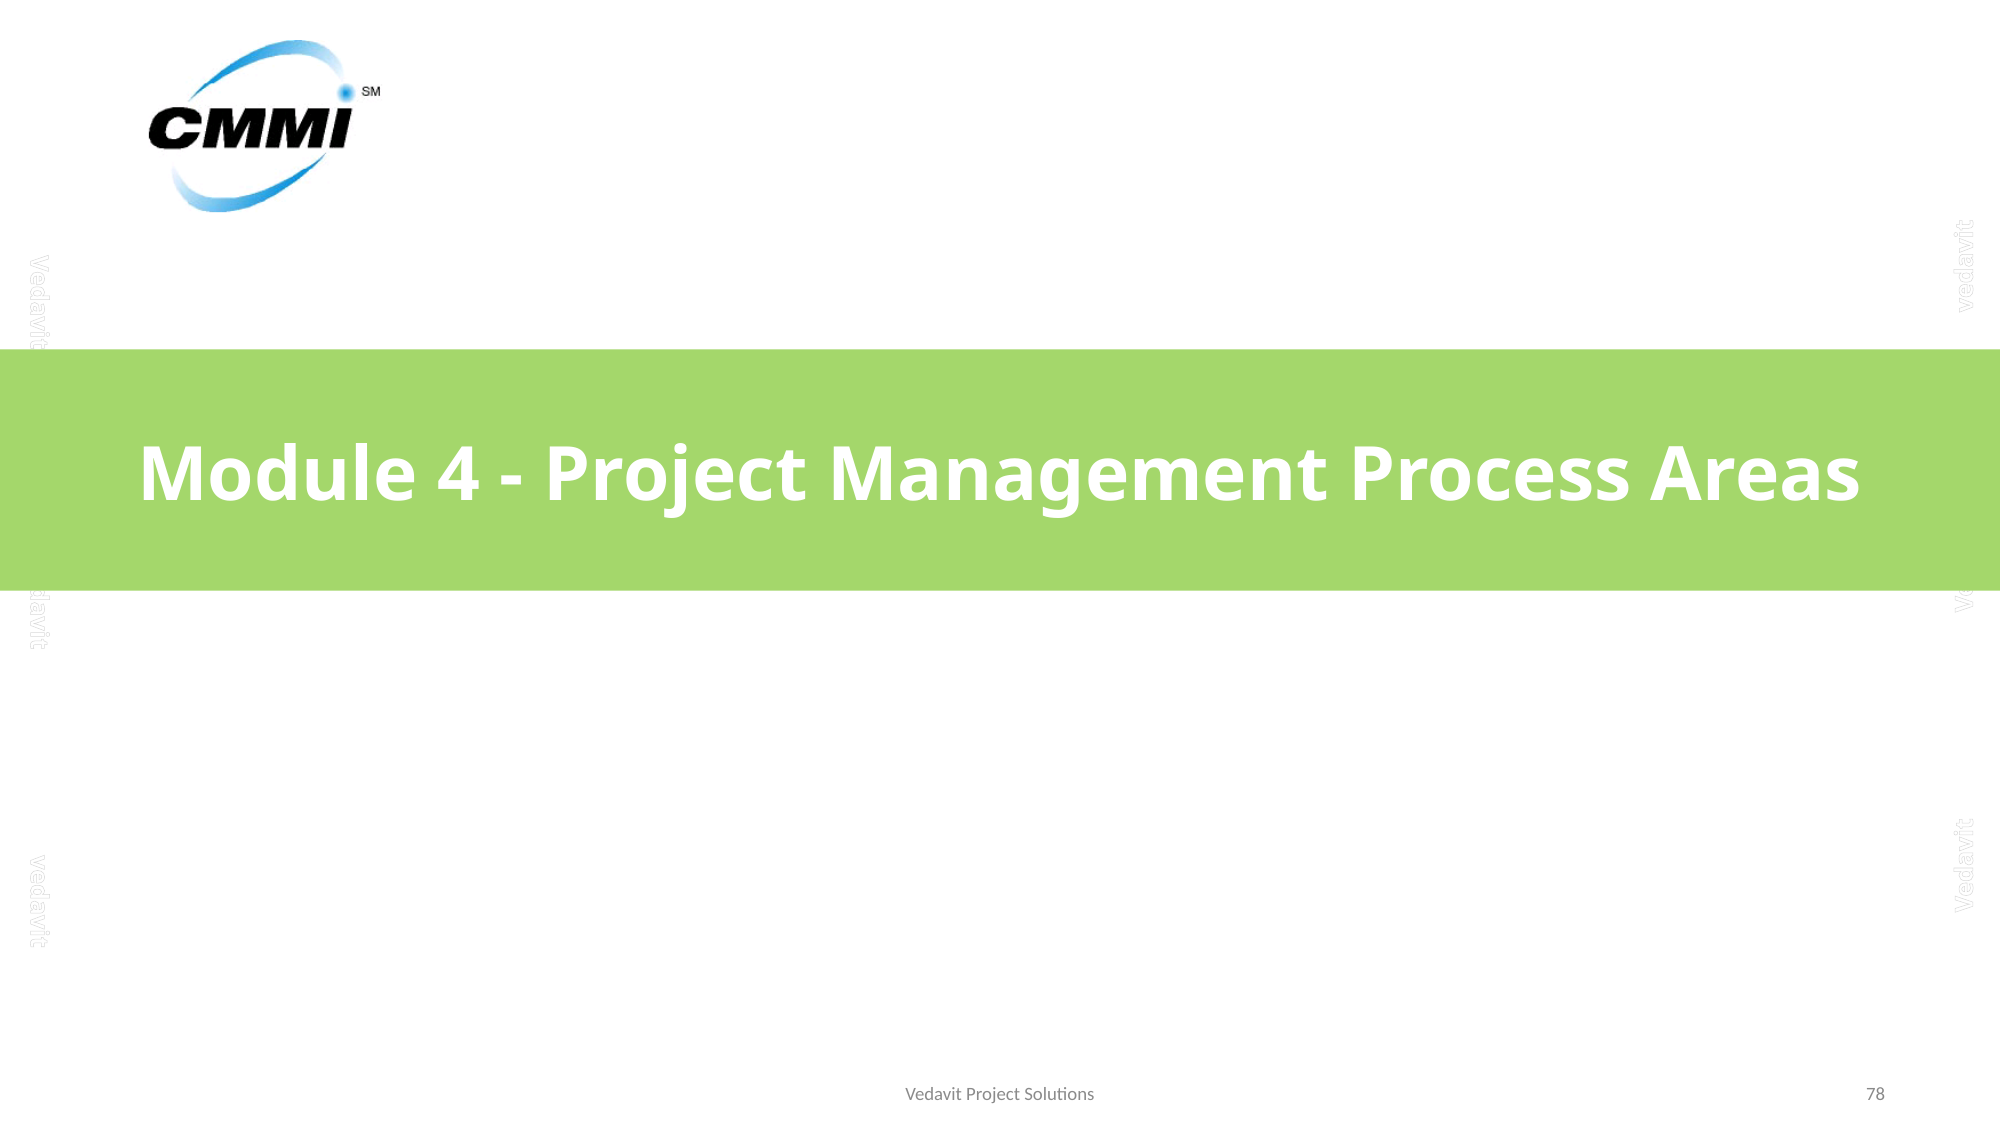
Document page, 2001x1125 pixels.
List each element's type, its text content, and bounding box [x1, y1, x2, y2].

footer Vedavit Project Solutions [683, 1062, 1317, 1123]
slide_number 78 [1433, 1062, 1900, 1123]
title Module 4 - Project Management Process Areas [0, 349, 2000, 591]
picture [141, 40, 389, 227]
